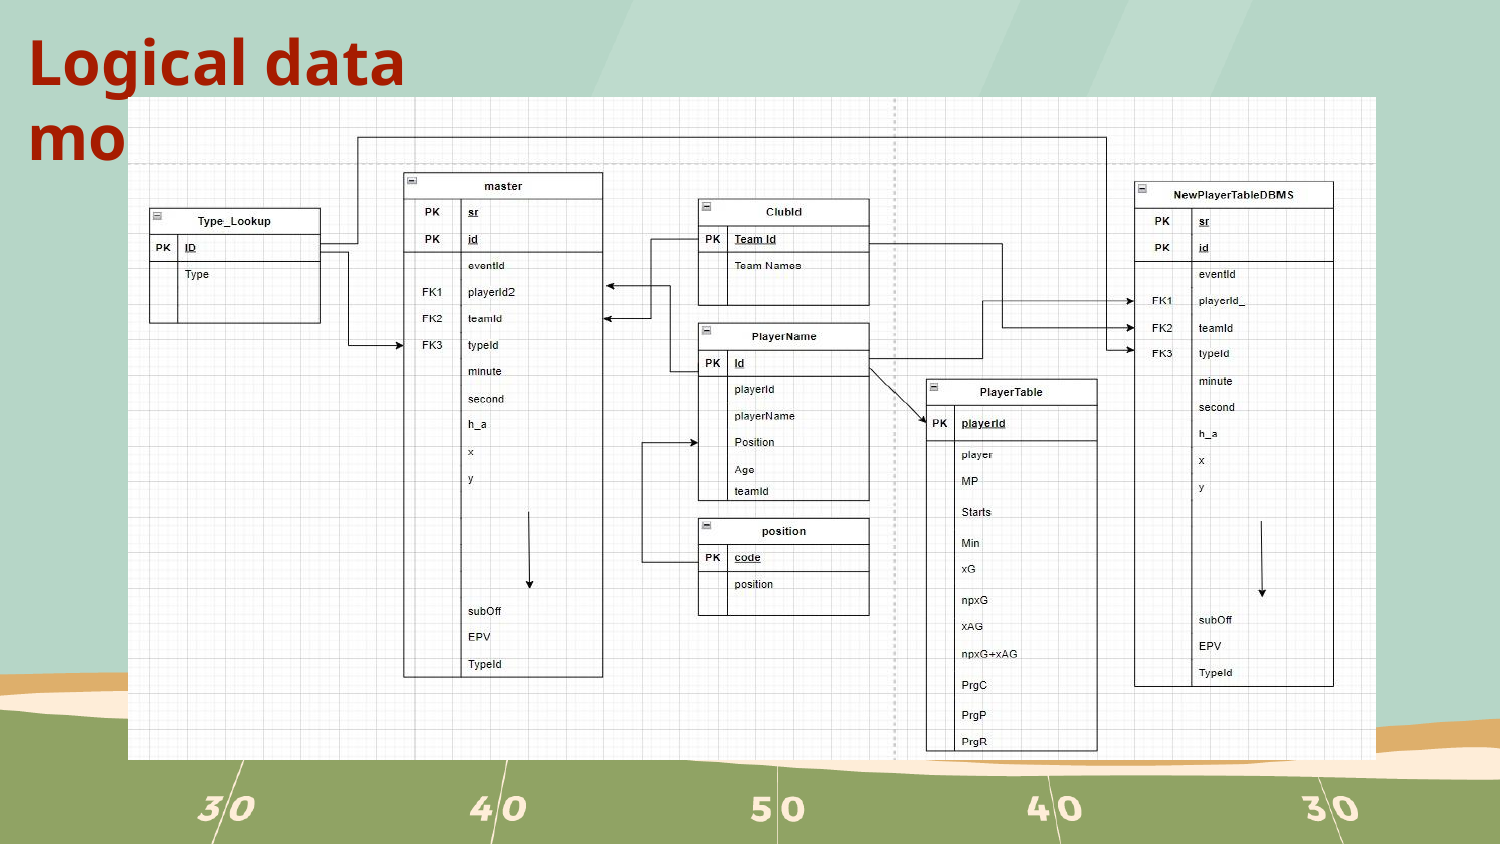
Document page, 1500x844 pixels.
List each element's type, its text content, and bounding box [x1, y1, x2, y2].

title Logical data model [12, 8, 455, 63]
picture [0, 0, 1500, 844]
